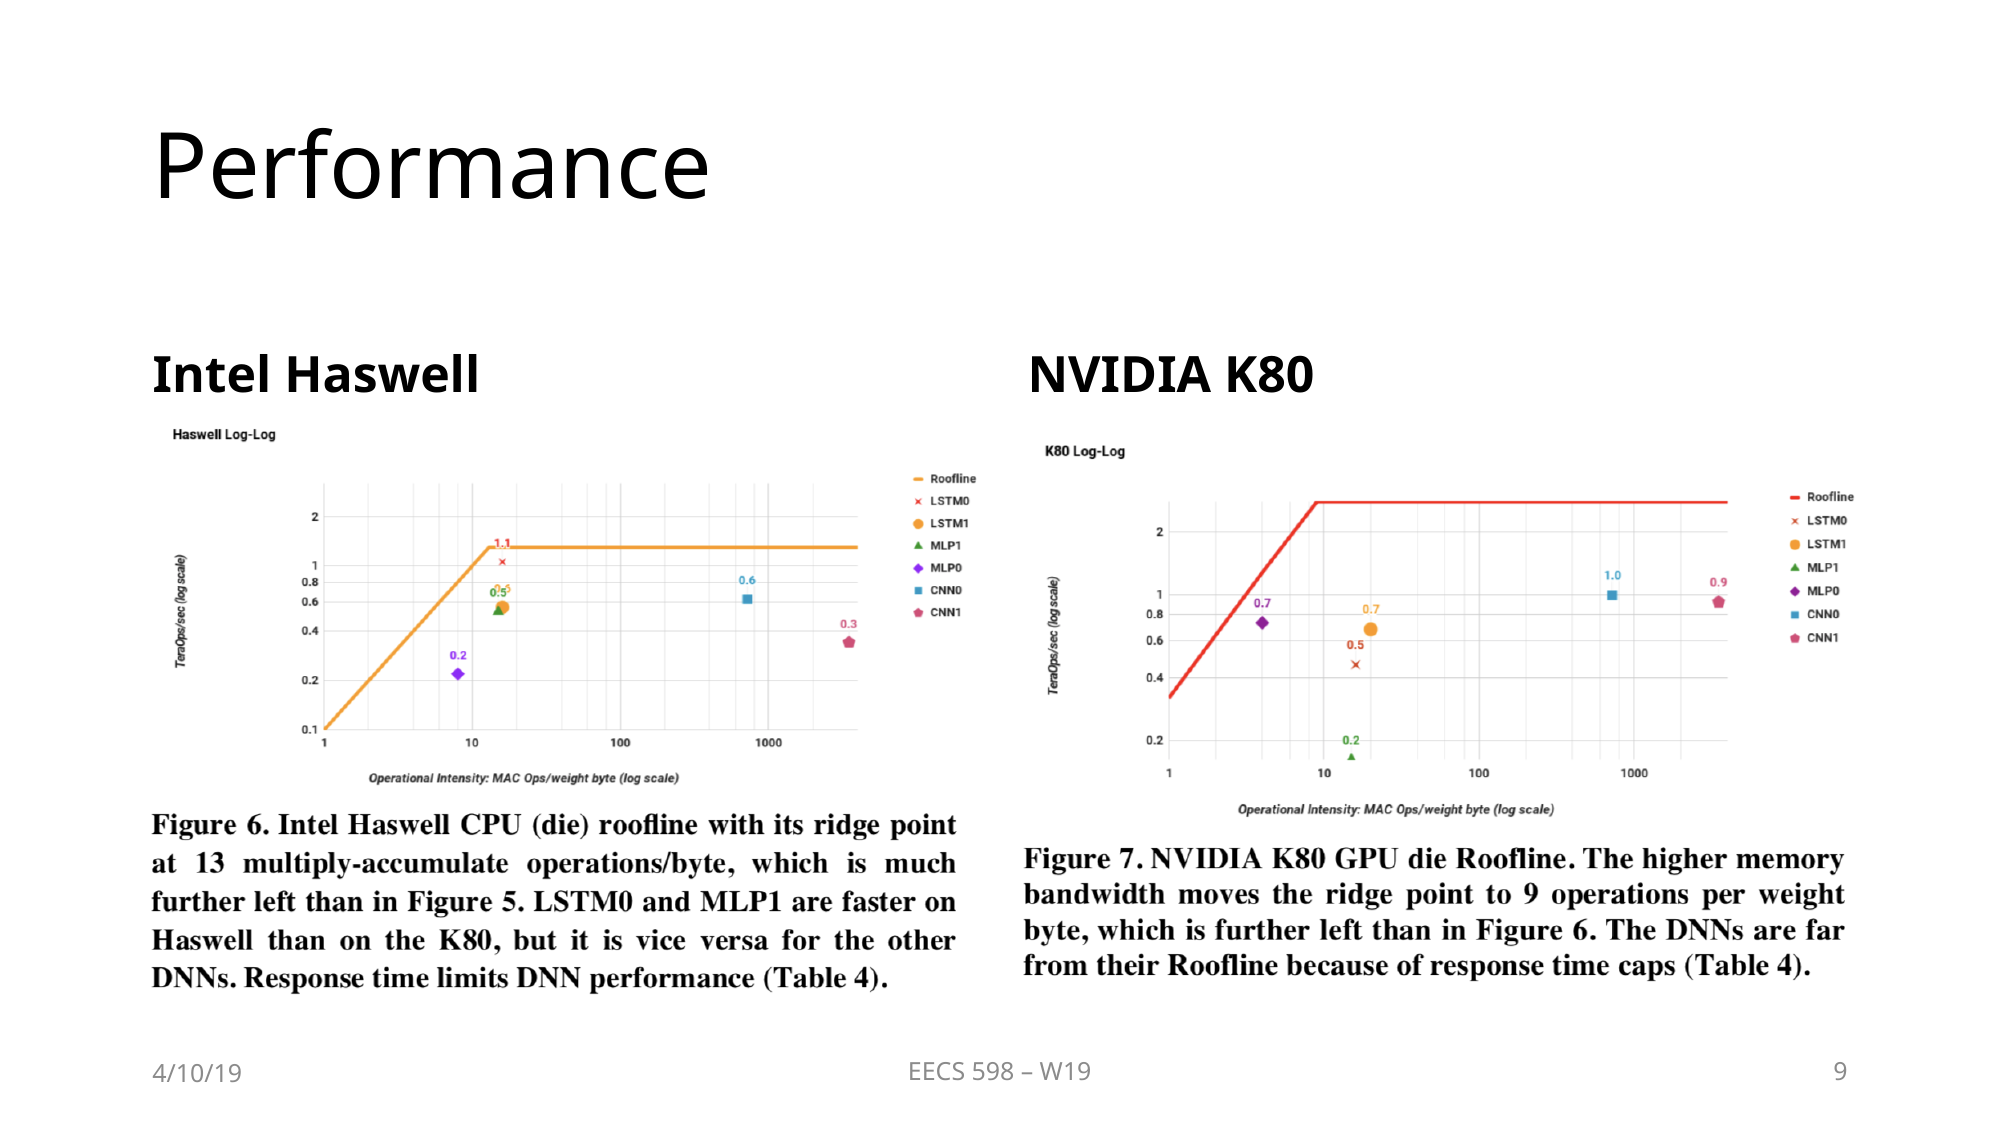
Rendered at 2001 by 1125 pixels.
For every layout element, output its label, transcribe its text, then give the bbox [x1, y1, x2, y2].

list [1012, 432, 1863, 994]
footer EECS 598 – W19 [662, 1042, 1338, 1103]
list Intel Haswell [137, 275, 984, 411]
slide_number 9 [1412, 1042, 1863, 1103]
list NVIDIA K80 [1012, 275, 1863, 411]
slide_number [137, 1042, 588, 1103]
title Performance [137, 59, 1863, 278]
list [137, 419, 984, 1007]
